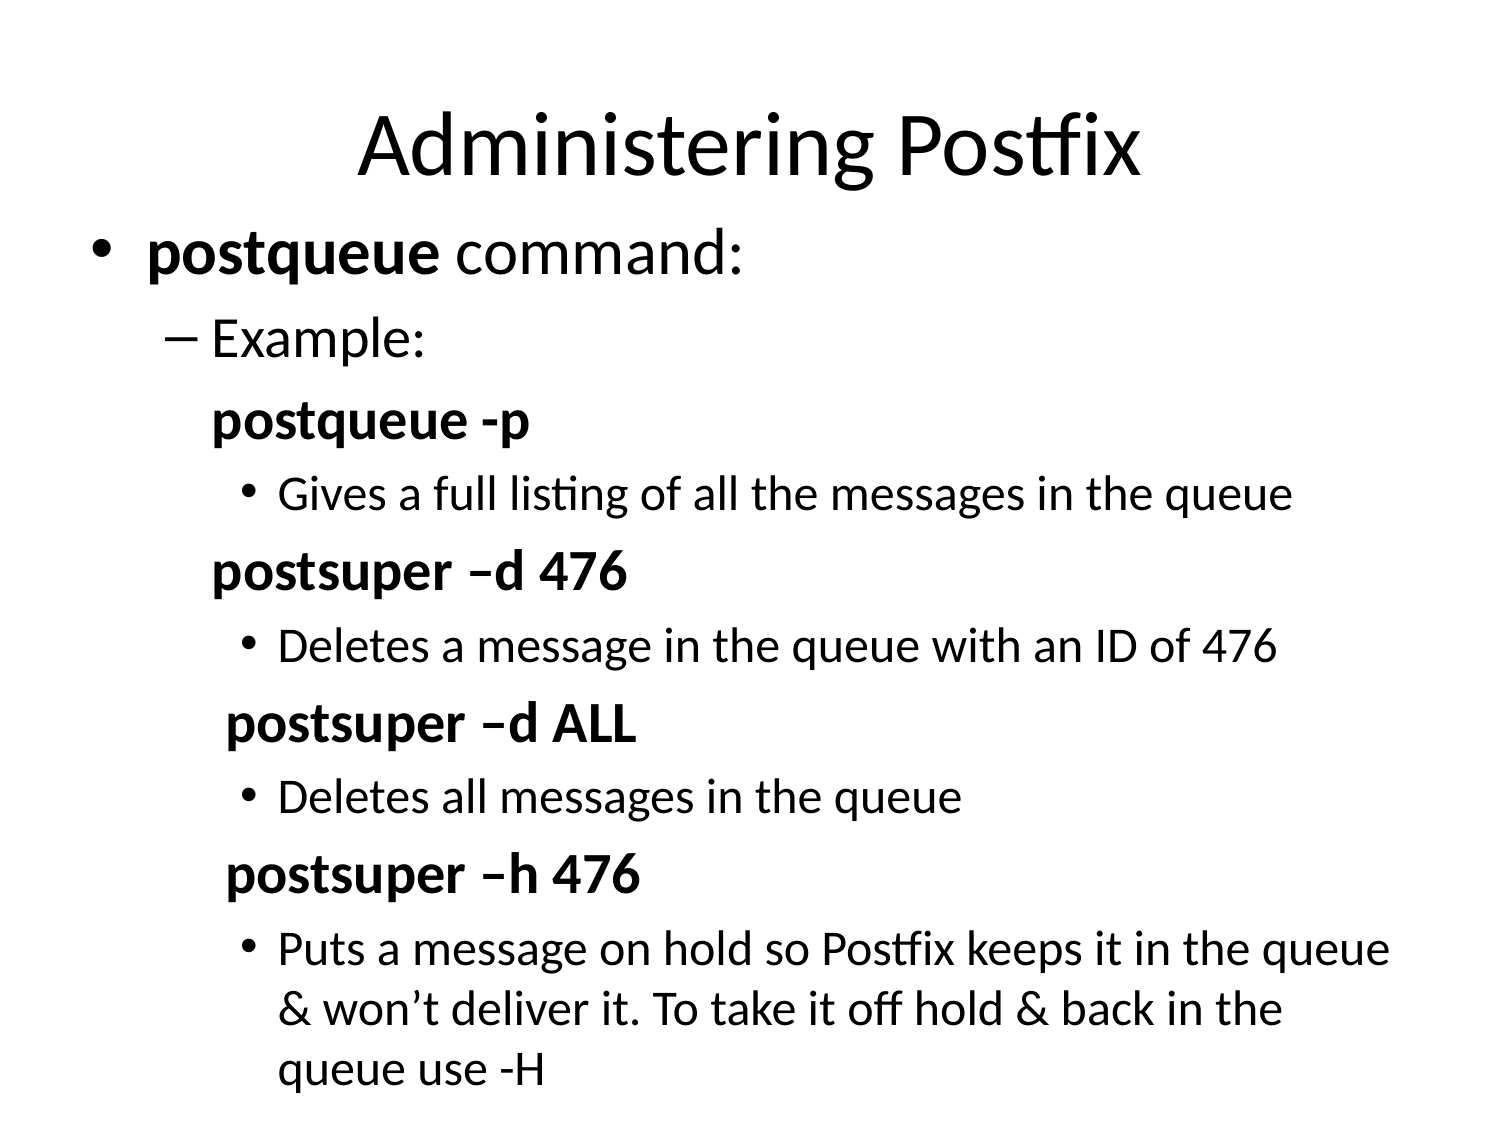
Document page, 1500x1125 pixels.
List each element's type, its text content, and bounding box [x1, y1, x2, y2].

list postqueue command: Example: postqueue -p Gives a full listing of all the messages in the queue postsuper –d 476 Deletes a message in the queue with an ID of 476 postsuper –d ALL Deletes all messages in the queue postsuper –h 476 Puts a message on hold so Postfix keeps it in the queue & won’t deliver it. To take it off hold & back in the queue use -H [75, 200, 1425, 1125]
title Administering Postfix [75, 45, 1425, 200]
